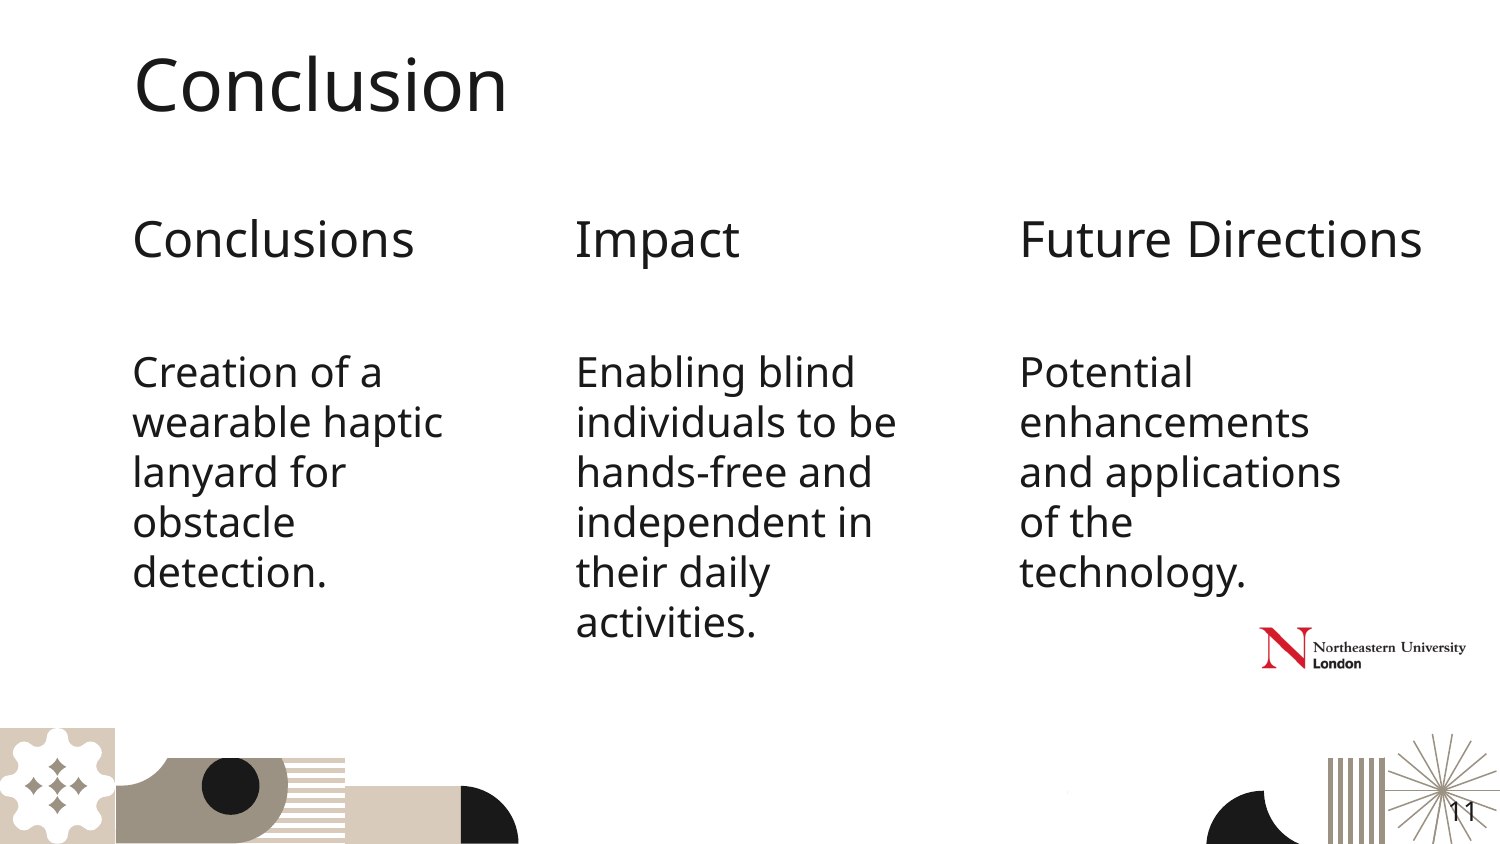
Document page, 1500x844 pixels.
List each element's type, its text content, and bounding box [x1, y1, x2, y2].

subtitle Future Directions [1004, 147, 1458, 283]
subtitle Creation of a wearable haptic lanyard for obstacle detection. [116, 330, 496, 638]
title Conclusion [118, 23, 1382, 117]
slide_number ‹#› [1403, 779, 1494, 844]
subtitle Potential enhancements and applications of the technology. [1004, 330, 1383, 638]
subtitle Impact [560, 147, 940, 283]
picture [1234, 603, 1500, 701]
subtitle Conclusions [116, 147, 496, 283]
subtitle Enabling blind individuals to be hands-free and independent in their daily activities. [560, 330, 940, 638]
